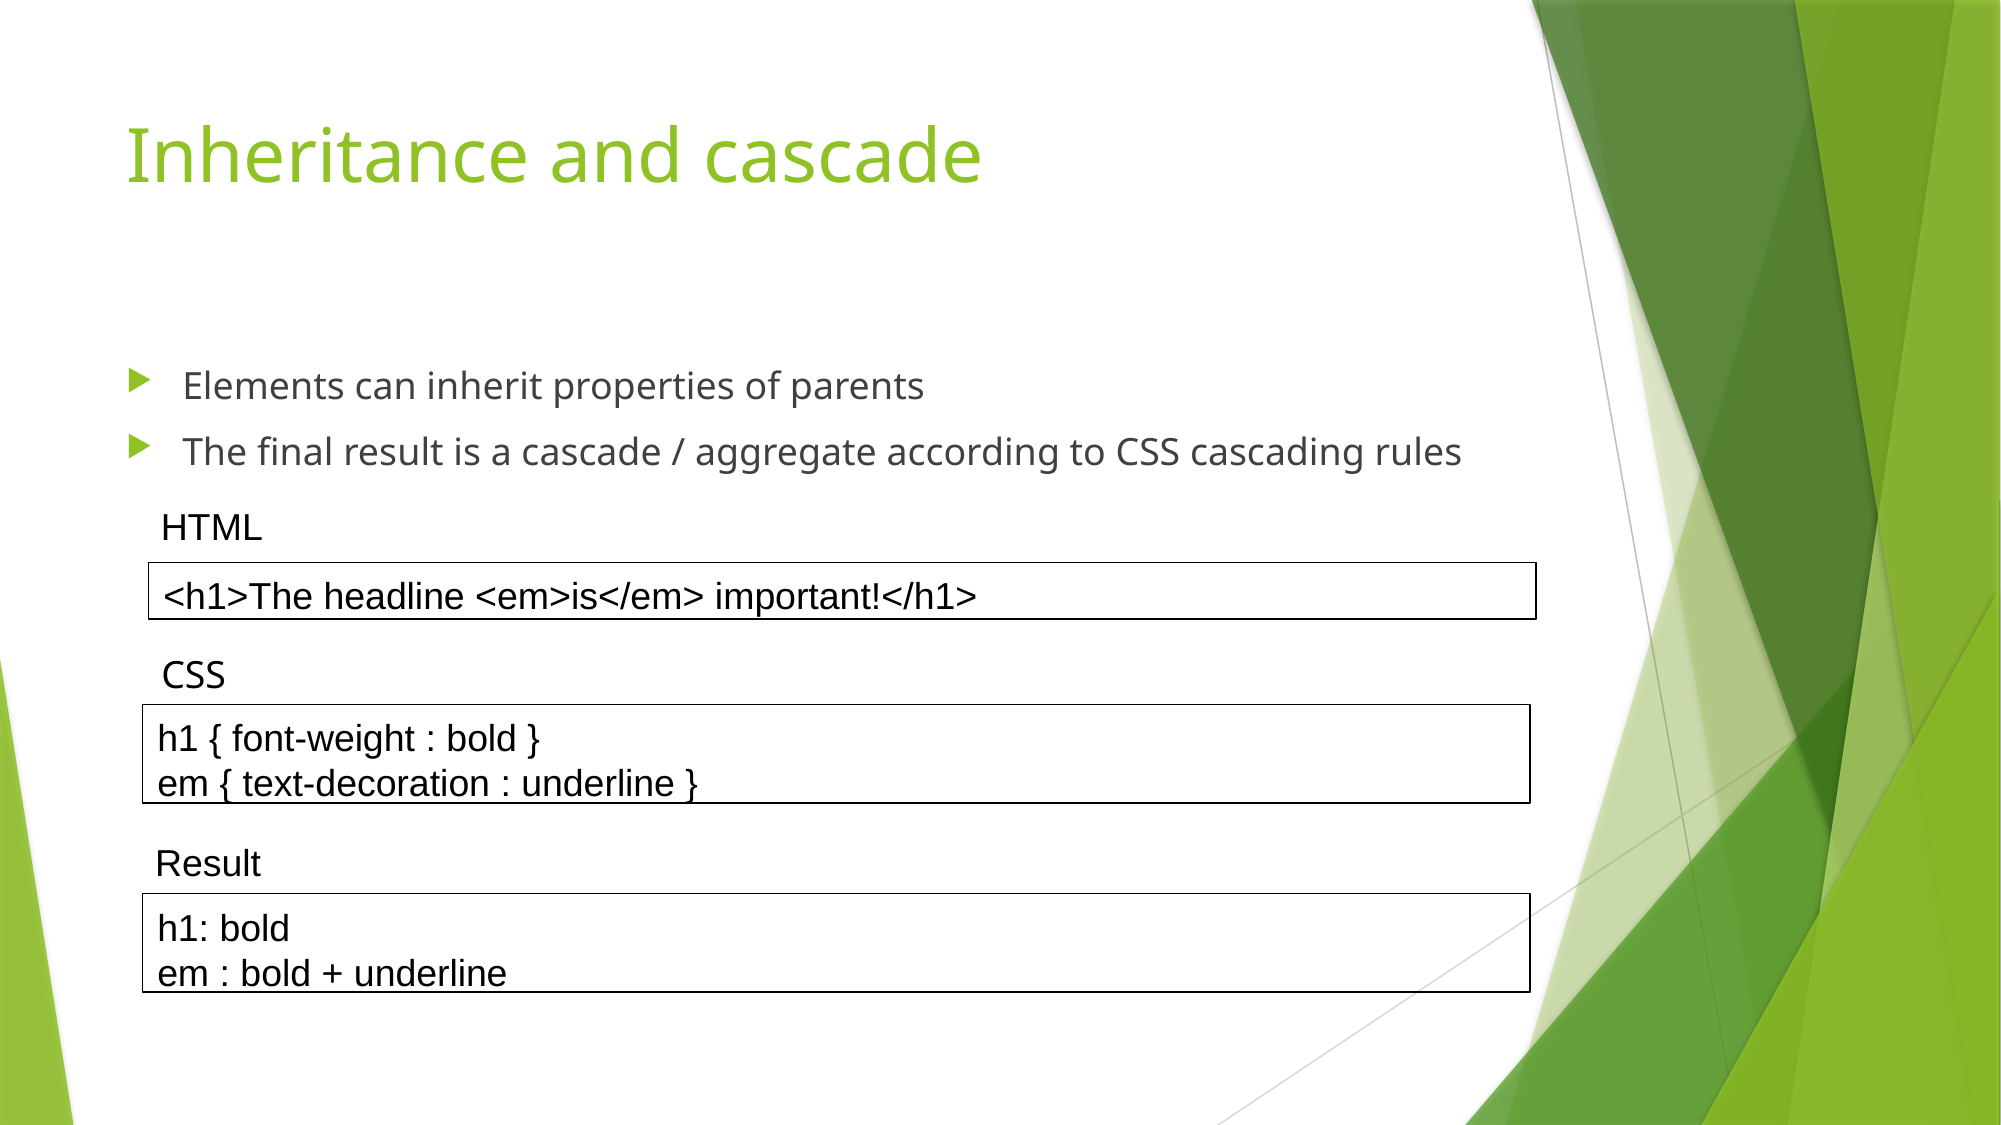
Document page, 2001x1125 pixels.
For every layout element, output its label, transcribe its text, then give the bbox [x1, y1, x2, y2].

list Elements can inherit properties of parents The final result is a cascade / aggregate according to CSS cascading rules [111, 354, 1522, 992]
text_box HTML [146, 492, 278, 550]
text_box CSS [146, 640, 254, 698]
text_box h1: bold em : bold + underline [142, 893, 1530, 993]
text_box <h1>The headline <em>is</em> important!</h1> [148, 562, 1536, 620]
text_box Result [140, 829, 277, 887]
text_box h1 { font-weight : bold } em { text-decoration : underline } [142, 704, 1530, 804]
title Inheritance and cascade [111, 99, 1522, 317]
